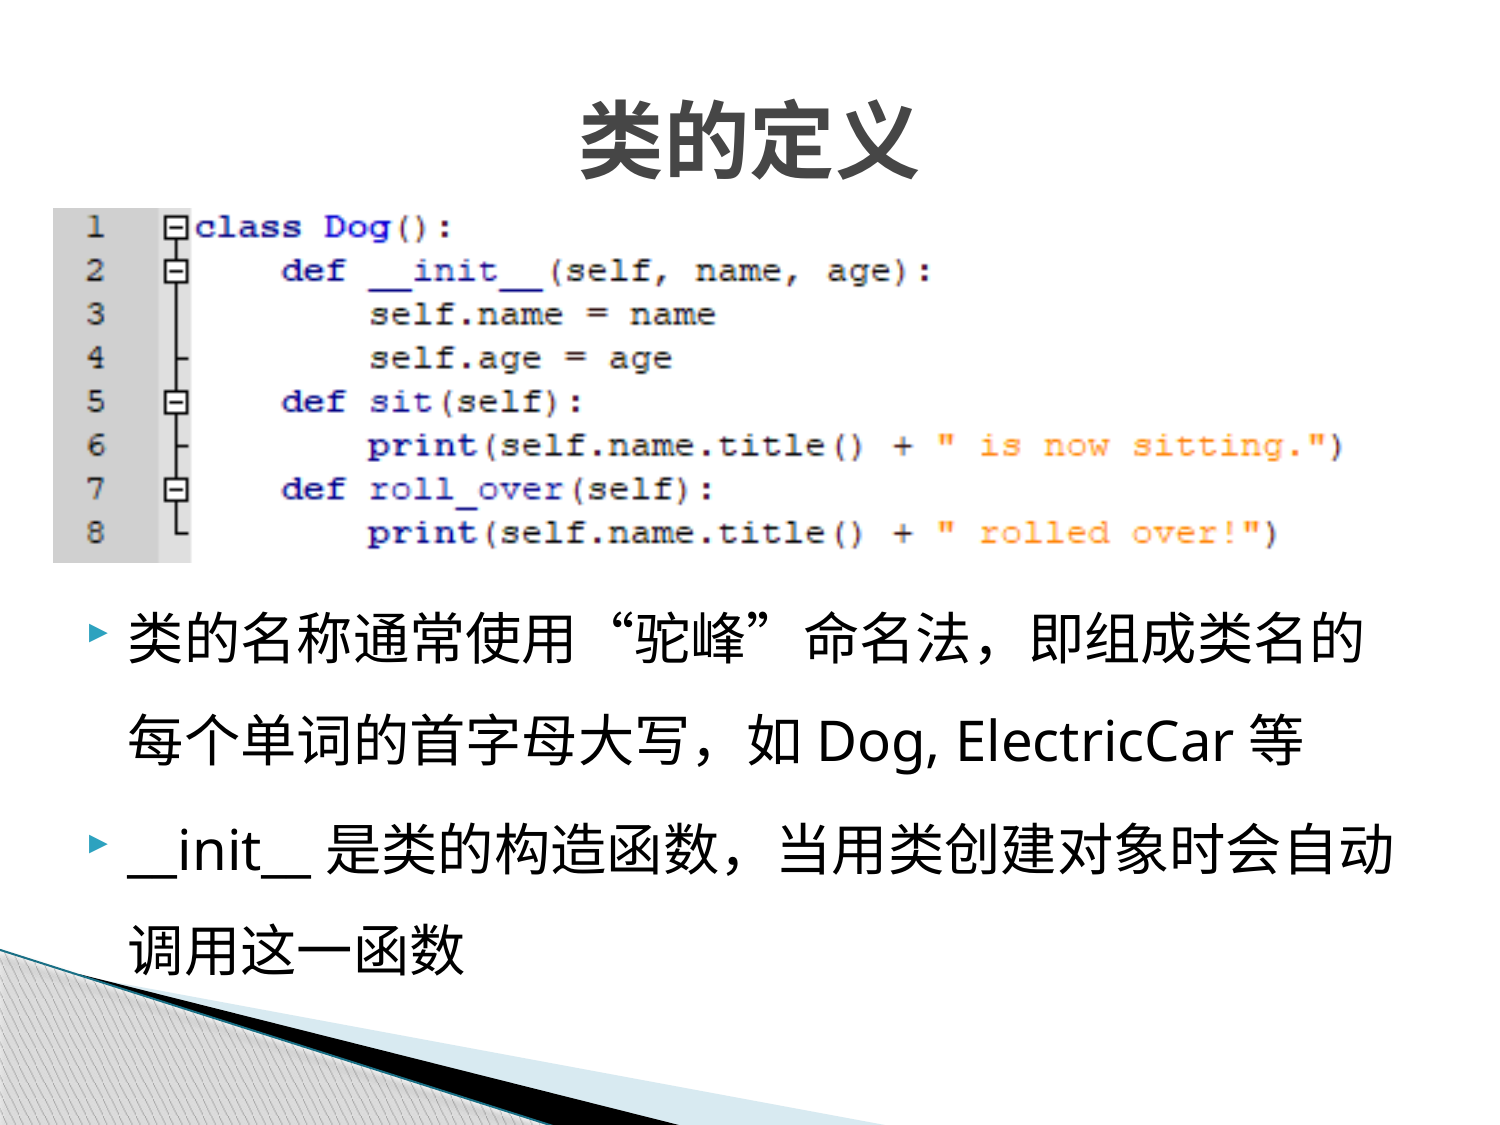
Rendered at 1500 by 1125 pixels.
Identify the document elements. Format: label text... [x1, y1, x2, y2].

title 类的定义 [75, 45, 1425, 233]
list 类的名称通常使用“驼峰”命名法，即组成类名的每个单词的首字母大写，如Dog, ElectricCar等 __init__是类的构造函数，当用类创建对象时会自动调用这一函数 [53, 562, 1425, 1080]
picture [52, 207, 1368, 563]
